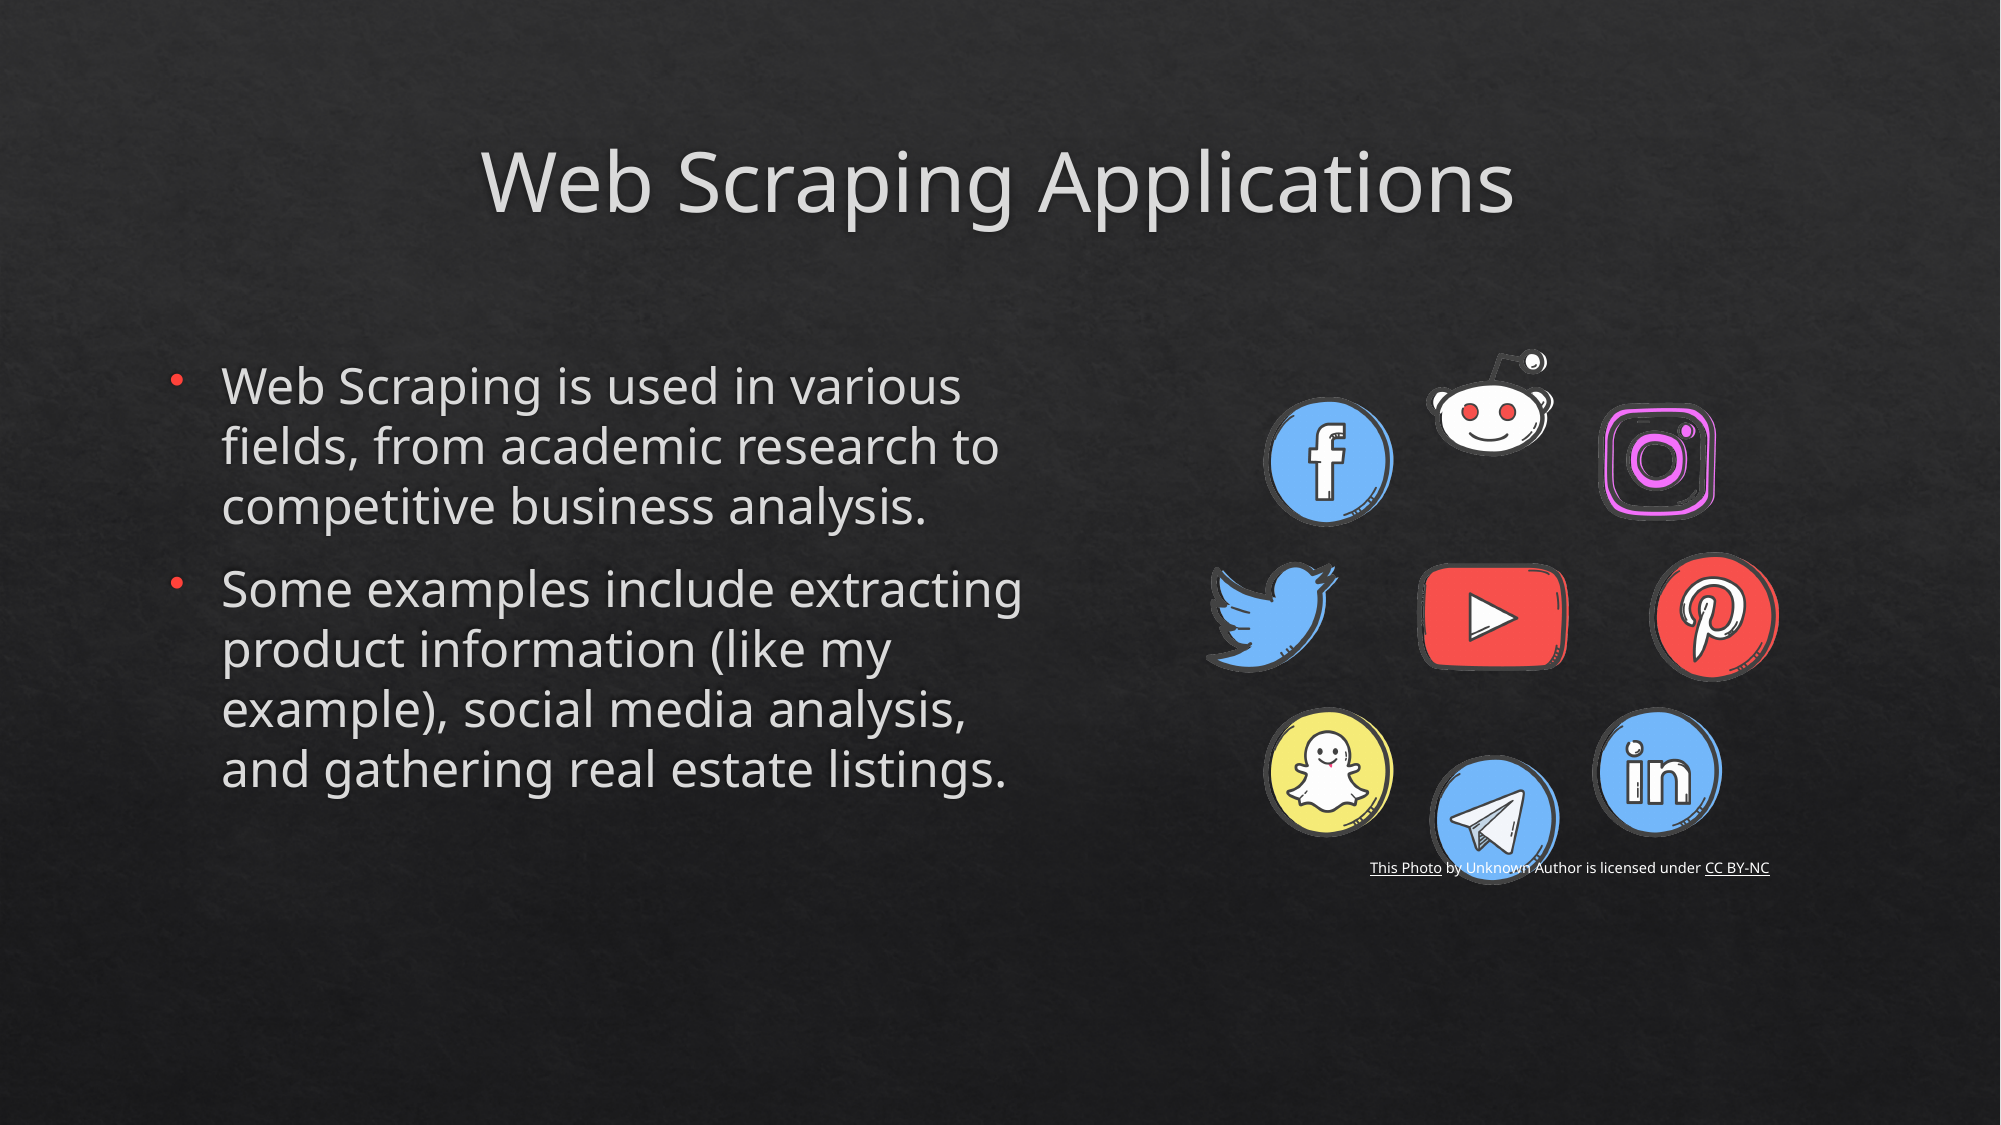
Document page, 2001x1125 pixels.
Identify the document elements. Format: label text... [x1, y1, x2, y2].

list Web Scraping is used in various fields, from academic research to competitive business analysis. Some examples include extracting product information (like my example), social media analysis, and gathering real estate listings. [149, 284, 1060, 950]
picture [1206, 349, 1779, 885]
title Web Scraping Applications [149, 99, 1849, 260]
